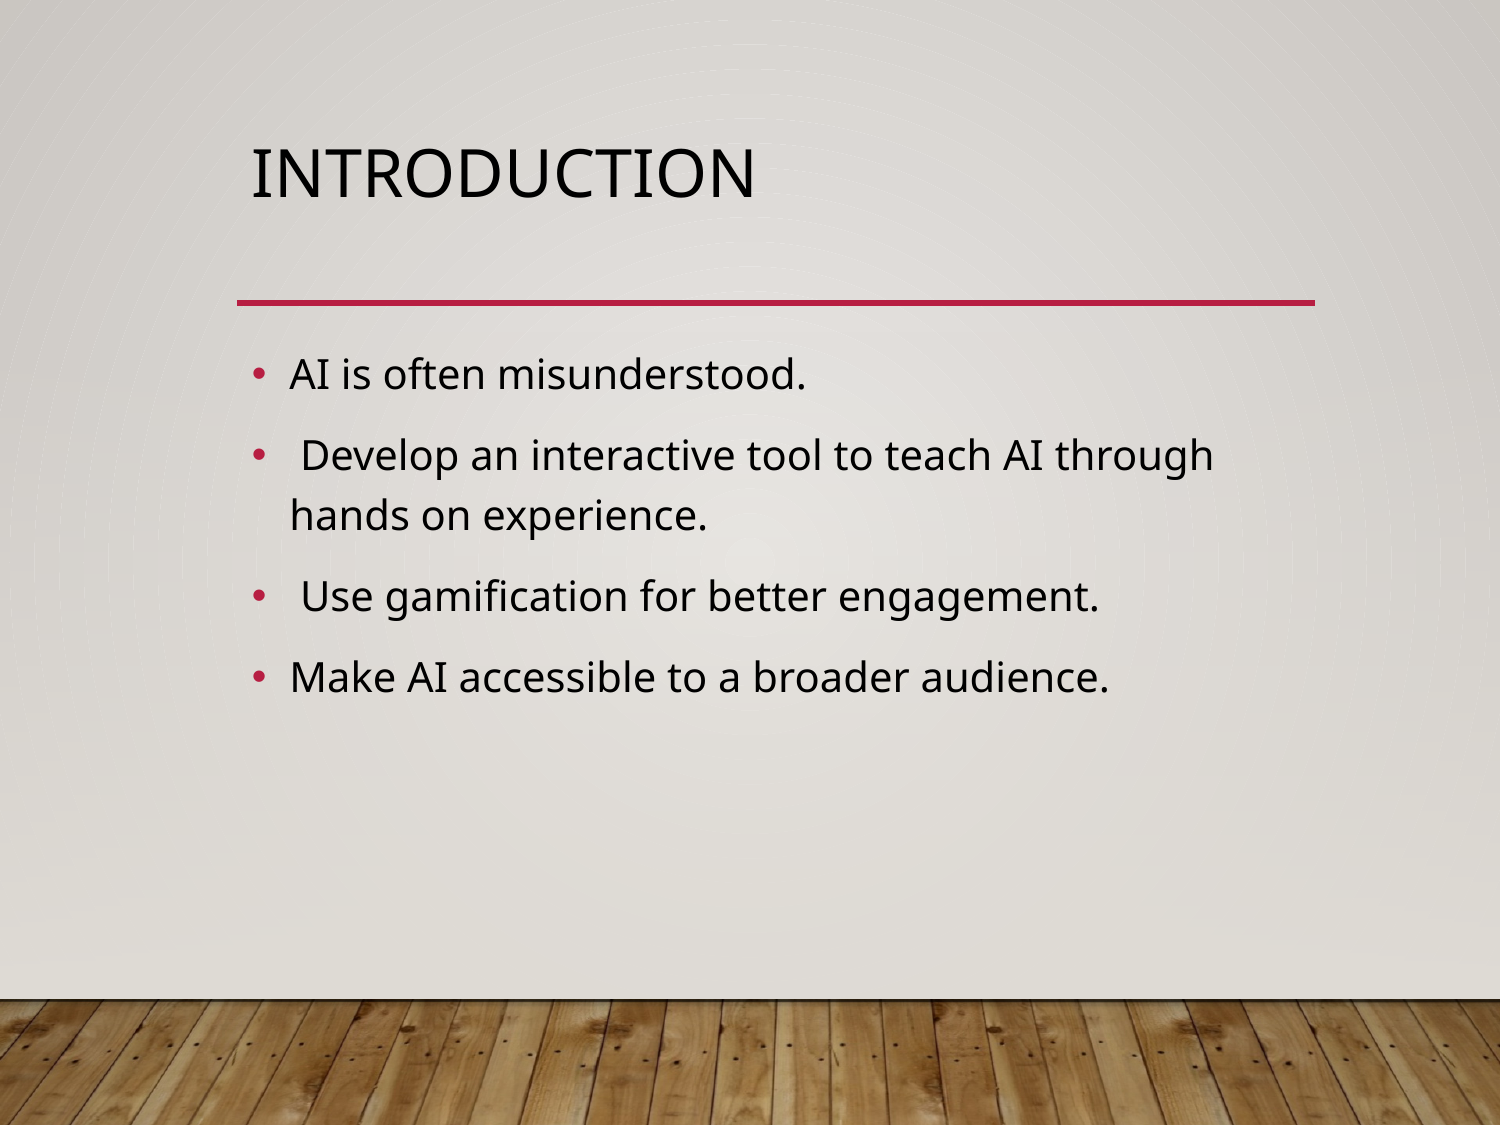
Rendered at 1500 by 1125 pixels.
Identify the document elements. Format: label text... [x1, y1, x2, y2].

picture [0, 999, 1500, 1125]
title Introduction [236, 131, 1315, 305]
list AI is often misunderstood. Develop an interactive tool to teach AI through hands on experience. Use gamification for better engagement. Make AI accessible to a broader audience. [236, 330, 1315, 897]
